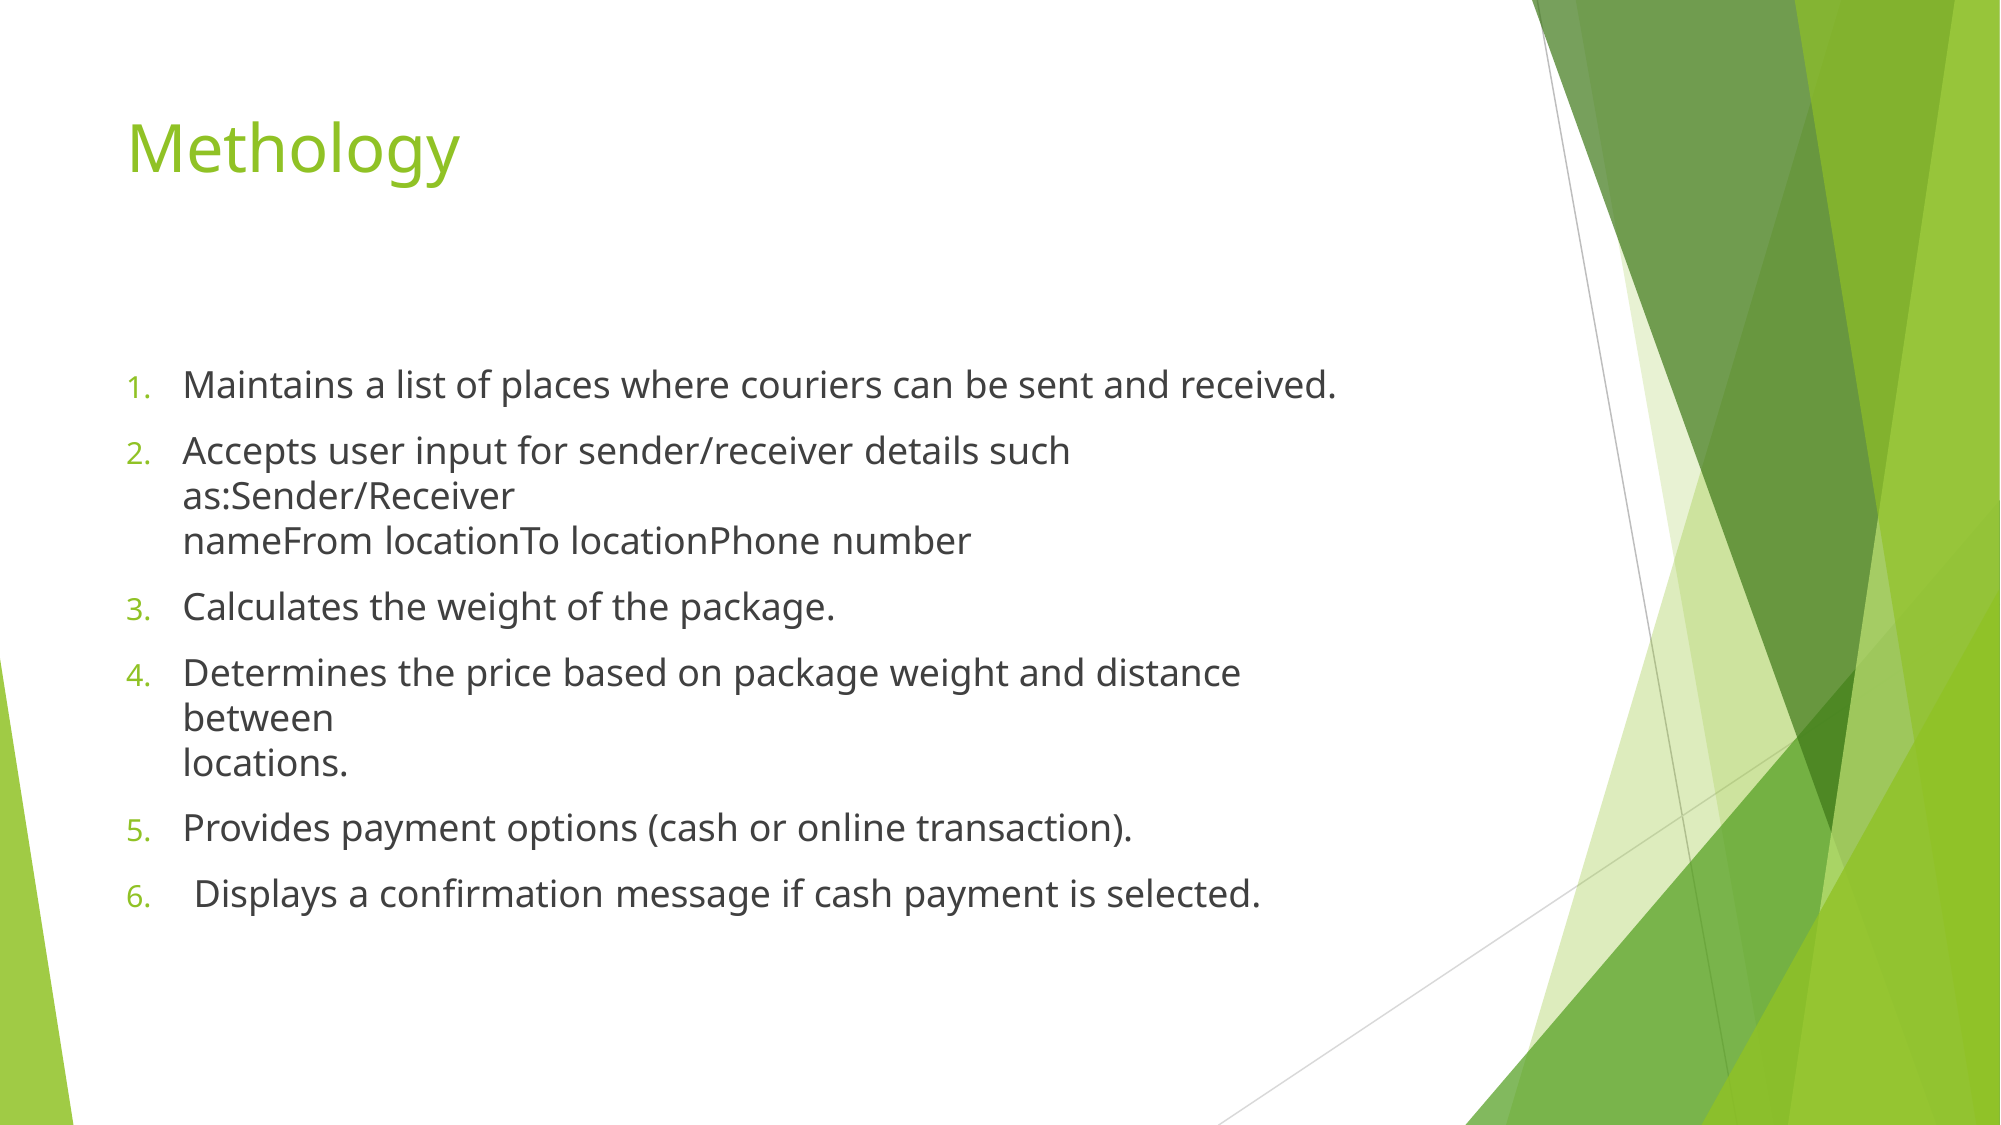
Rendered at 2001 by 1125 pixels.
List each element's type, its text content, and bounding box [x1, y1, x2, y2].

text_box Maintains a list of places where couriers can be sent and received. Accepts user input for sender/receiver details such as:Sender/Receiver nameFrom locationTo locationPhone number Calculates the weight of the package. Determines the price based on package weight and distance between locations. Provides payment options (cash or online transaction). Displays a confirmation message if cash payment is selected. [124, 338, 1386, 916]
title Methology [124, 103, 470, 294]
